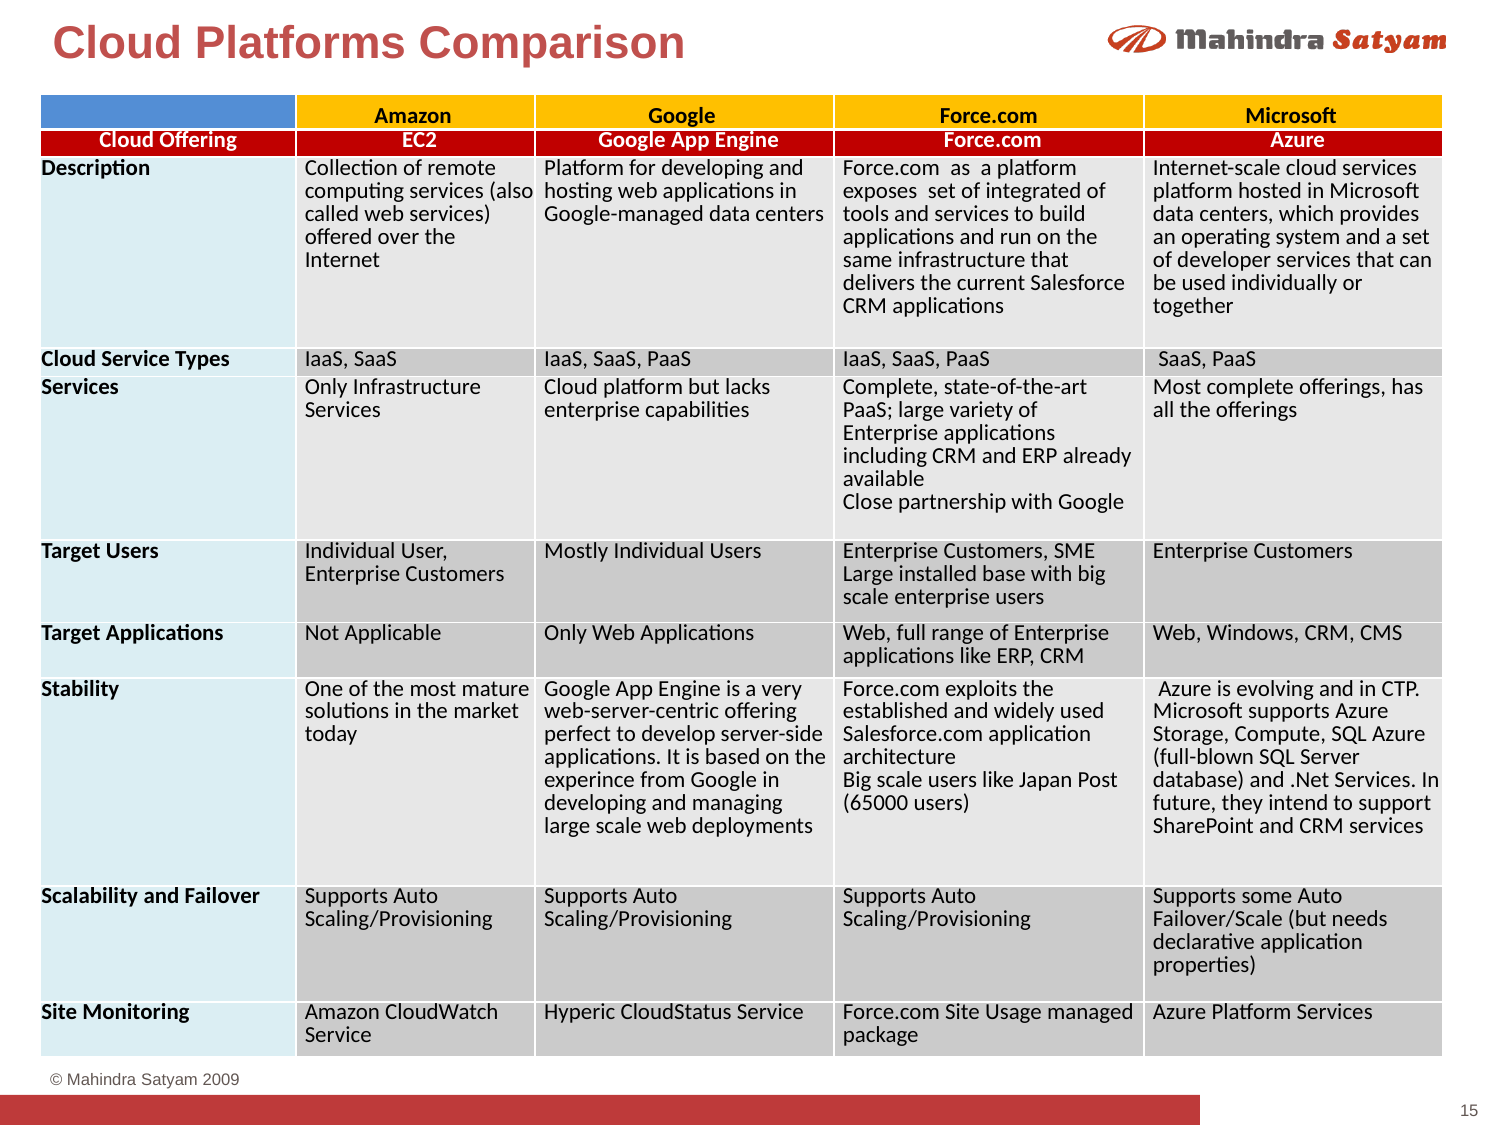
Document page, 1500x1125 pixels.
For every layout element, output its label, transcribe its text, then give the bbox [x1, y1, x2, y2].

table_cell IaaS, SaaS, PaaS [835, 349, 1143, 376]
table_cell Azure is evolving and in CTP. Microsoft supports Azure Storage, Compute, SQL Azure (full-blown SQL Server database) and .Net Services. In future, they intend to support SharePoint and CRM services [1145, 679, 1442, 885]
title Cloud Platforms Comparison [52, 12, 1403, 69]
table_cell Platform for developing and hosting web applications in Google-managed data centers [536, 158, 833, 347]
table_cell Target Applications [41, 623, 295, 677]
table_header Microsoft [1145, 95, 1442, 128]
table_cell Site Monitoring [41, 1003, 295, 1056]
table_cell EC2 [297, 131, 534, 156]
table_cell Target Users [41, 541, 295, 622]
table_header Amazon [297, 95, 534, 128]
table_cell Stability [41, 679, 295, 885]
table_cell Azure [1145, 131, 1442, 156]
table_cell Cloud Service Types [41, 349, 295, 376]
table_cell Scalability and Failover [41, 887, 295, 1001]
table_cell SaaS, PaaS [1145, 349, 1442, 376]
table_cell Supports Auto Scaling/Provisioning [835, 887, 1143, 1001]
table_cell Complete, state-of-the-art PaaS; large variety of Enterprise applications including CRM and ERP already available Close partnership with Google [835, 377, 1143, 539]
table_cell Enterprise Customers, SME Large installed base with big scale enterprise users [835, 541, 1143, 622]
table_cell Not Applicable [297, 623, 534, 677]
table_cell Web, full range of Enterprise applications like ERP, CRM [835, 623, 1143, 677]
table_cell Cloud Offering [41, 131, 295, 156]
table_cell Enterprise Customers [1145, 541, 1442, 622]
table_cell Services [41, 377, 295, 539]
table_cell Most complete offerings, has all the offerings [1145, 377, 1442, 539]
table_cell Google App Engine [536, 131, 833, 156]
table_cell IaaS, SaaS [297, 349, 534, 376]
table_cell Description [41, 158, 295, 347]
table_cell Only Infrastructure Services [297, 377, 534, 539]
table_header Google [536, 95, 833, 128]
table_cell Individual User, Enterprise Customers [297, 541, 534, 622]
table_cell Google App Engine is a very web-server-centric offering perfect to develop server-side applications. It is based on the experince from Google in developing and managing large scale web deployments [536, 679, 833, 885]
table_cell Force.com Site Usage managed package [835, 1003, 1143, 1056]
table_cell Amazon CloudWatch Service [297, 1003, 534, 1056]
table_cell Force.com [835, 131, 1143, 156]
table_header [41, 95, 295, 128]
table_header Force.com [835, 95, 1143, 128]
table_cell Collection of remote computing services (also called web services) offered over the Internet [297, 158, 534, 347]
table_cell Supports Auto Scaling/Provisioning [536, 887, 833, 1001]
table_cell IaaS, SaaS, PaaS [536, 349, 833, 376]
table_cell Force.com as a platform exposes set of integrated of tools and services to build applications and run on the same infrastructure that delivers the current Salesforce CRM applications [835, 158, 1143, 347]
table_cell One of the most mature solutions in the market today [297, 679, 534, 885]
table_cell Mostly Individual Users [536, 541, 833, 622]
table_cell Azure Platform Services [1145, 1003, 1442, 1056]
table_cell Only Web Applications [536, 623, 833, 677]
table_cell Force.com exploits the established and widely used Salesforce.com application architecture Big scale users like Japan Post (65000 users) [835, 679, 1143, 885]
table_cell Hyperic CloudStatus Service [536, 1003, 833, 1056]
table_cell Internet-scale cloud services platform hosted in Microsoft data centers, which provides an operating system and a set of developer services that can be used individually or together [1145, 158, 1442, 347]
table_cell Supports some Auto Failover/Scale (but needs declarative application properties) [1145, 887, 1442, 1001]
picture [1403, 25, 1446, 53]
table_cell Supports Auto Scaling/Provisioning [297, 887, 534, 1001]
table_cell Web, Windows, CRM, CMS [1145, 623, 1442, 677]
table_cell Cloud platform but lacks enterprise capabilities [536, 377, 833, 539]
